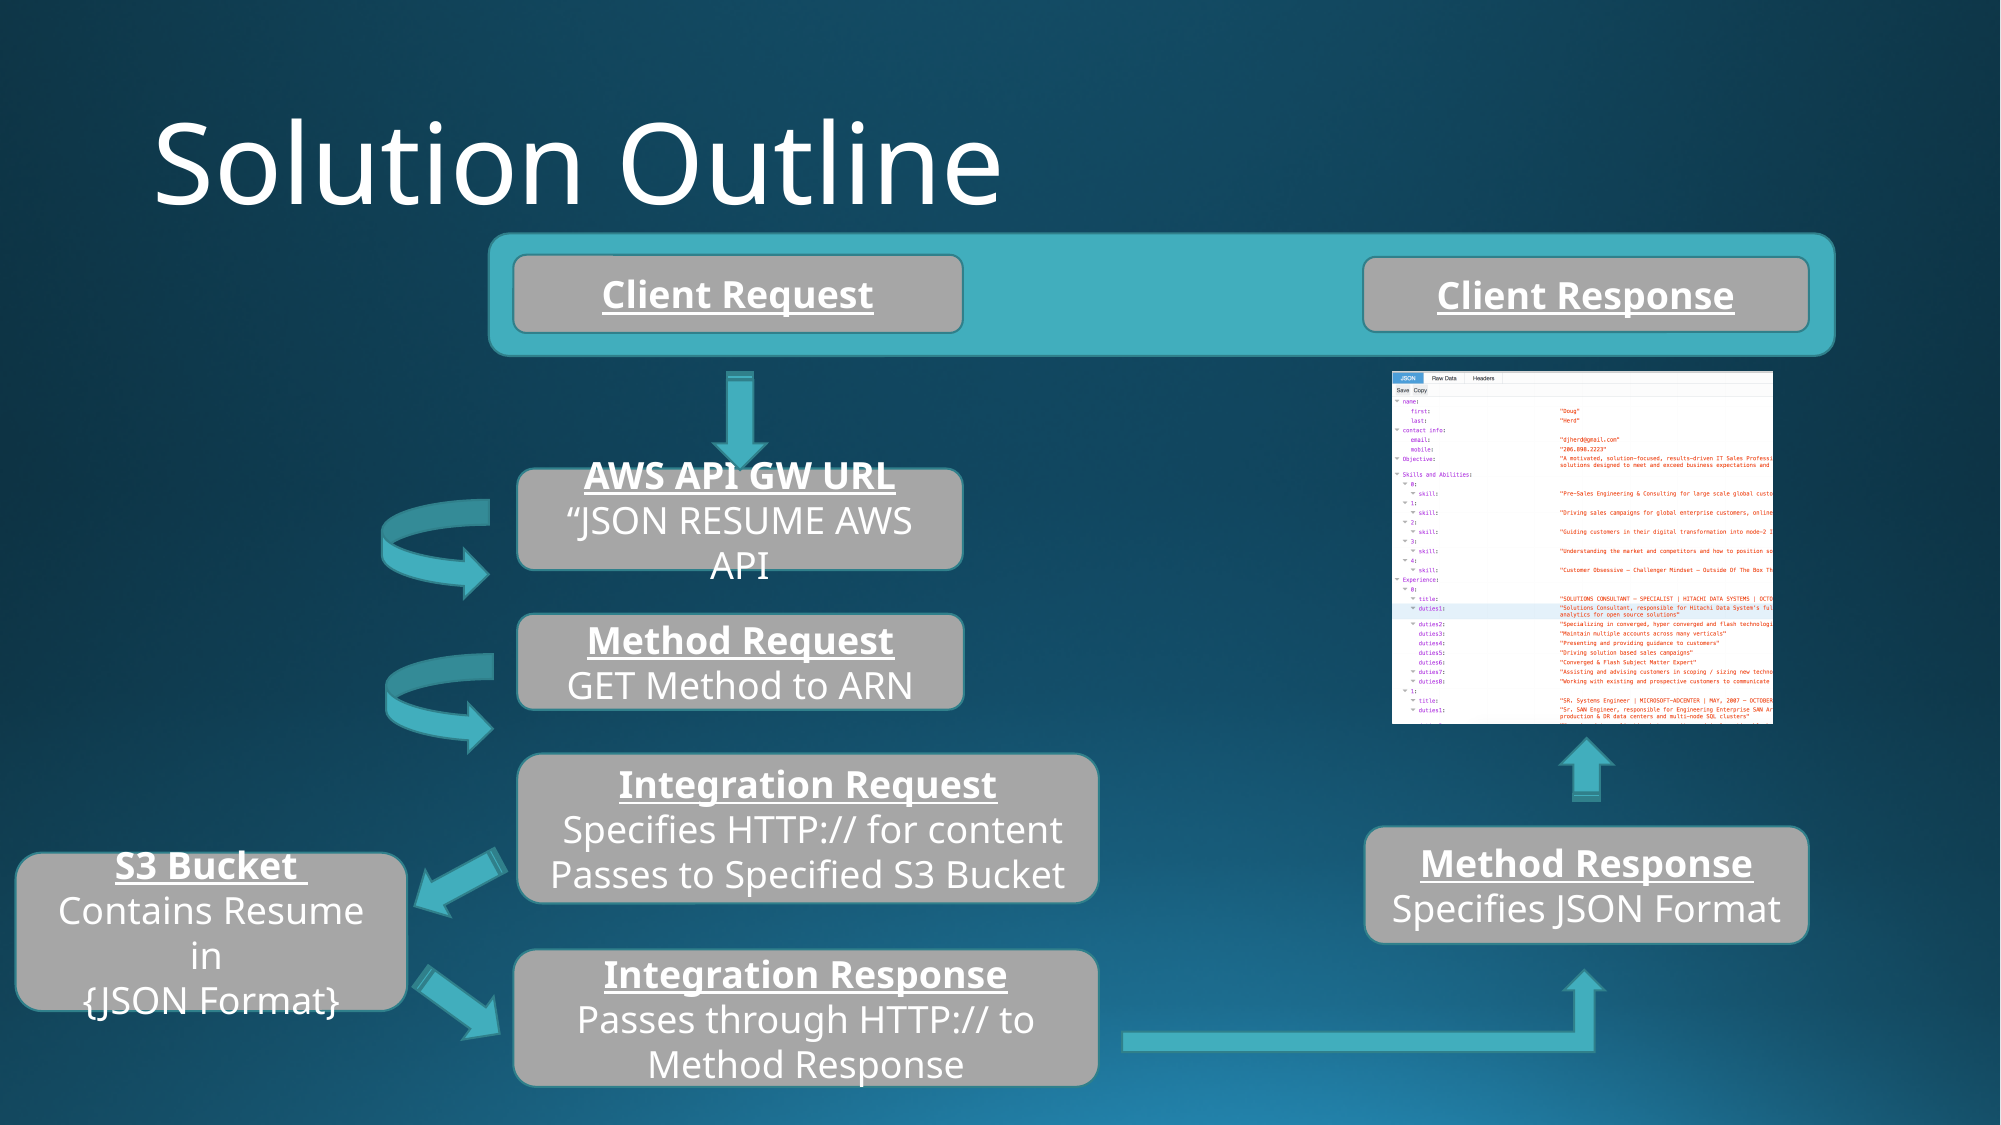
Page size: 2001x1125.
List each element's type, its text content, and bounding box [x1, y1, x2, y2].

text_box [380, 498, 491, 601]
text_box Integration Request Specifies HTTP:// for content Passes to Specified S3 Bucket [516, 752, 1100, 905]
text_box S3 Bucket Contains Resume in {JSON Format} [14, 851, 409, 1013]
text_box Client Request [512, 253, 964, 334]
text_box [385, 653, 495, 756]
text_box Client Response [1362, 255, 1810, 334]
text_box Integration Response Passes through HTTP:// to Method Response [512, 948, 1100, 1088]
text_box [411, 963, 501, 1042]
text_box Method Request GET Method to ARN [516, 612, 965, 711]
text_box [487, 278, 1836, 358]
text_box AWS API GW URL “JSON RESUME AWS API [516, 467, 964, 572]
text_box [1121, 968, 1608, 1054]
text_box [413, 846, 509, 919]
picture [0, 0, 2001, 1125]
text_box Method Response Specifies JSON Format [1363, 825, 1810, 946]
text_box [1557, 736, 1616, 802]
title Solution Outline [137, 59, 1863, 278]
text_box [710, 371, 770, 472]
